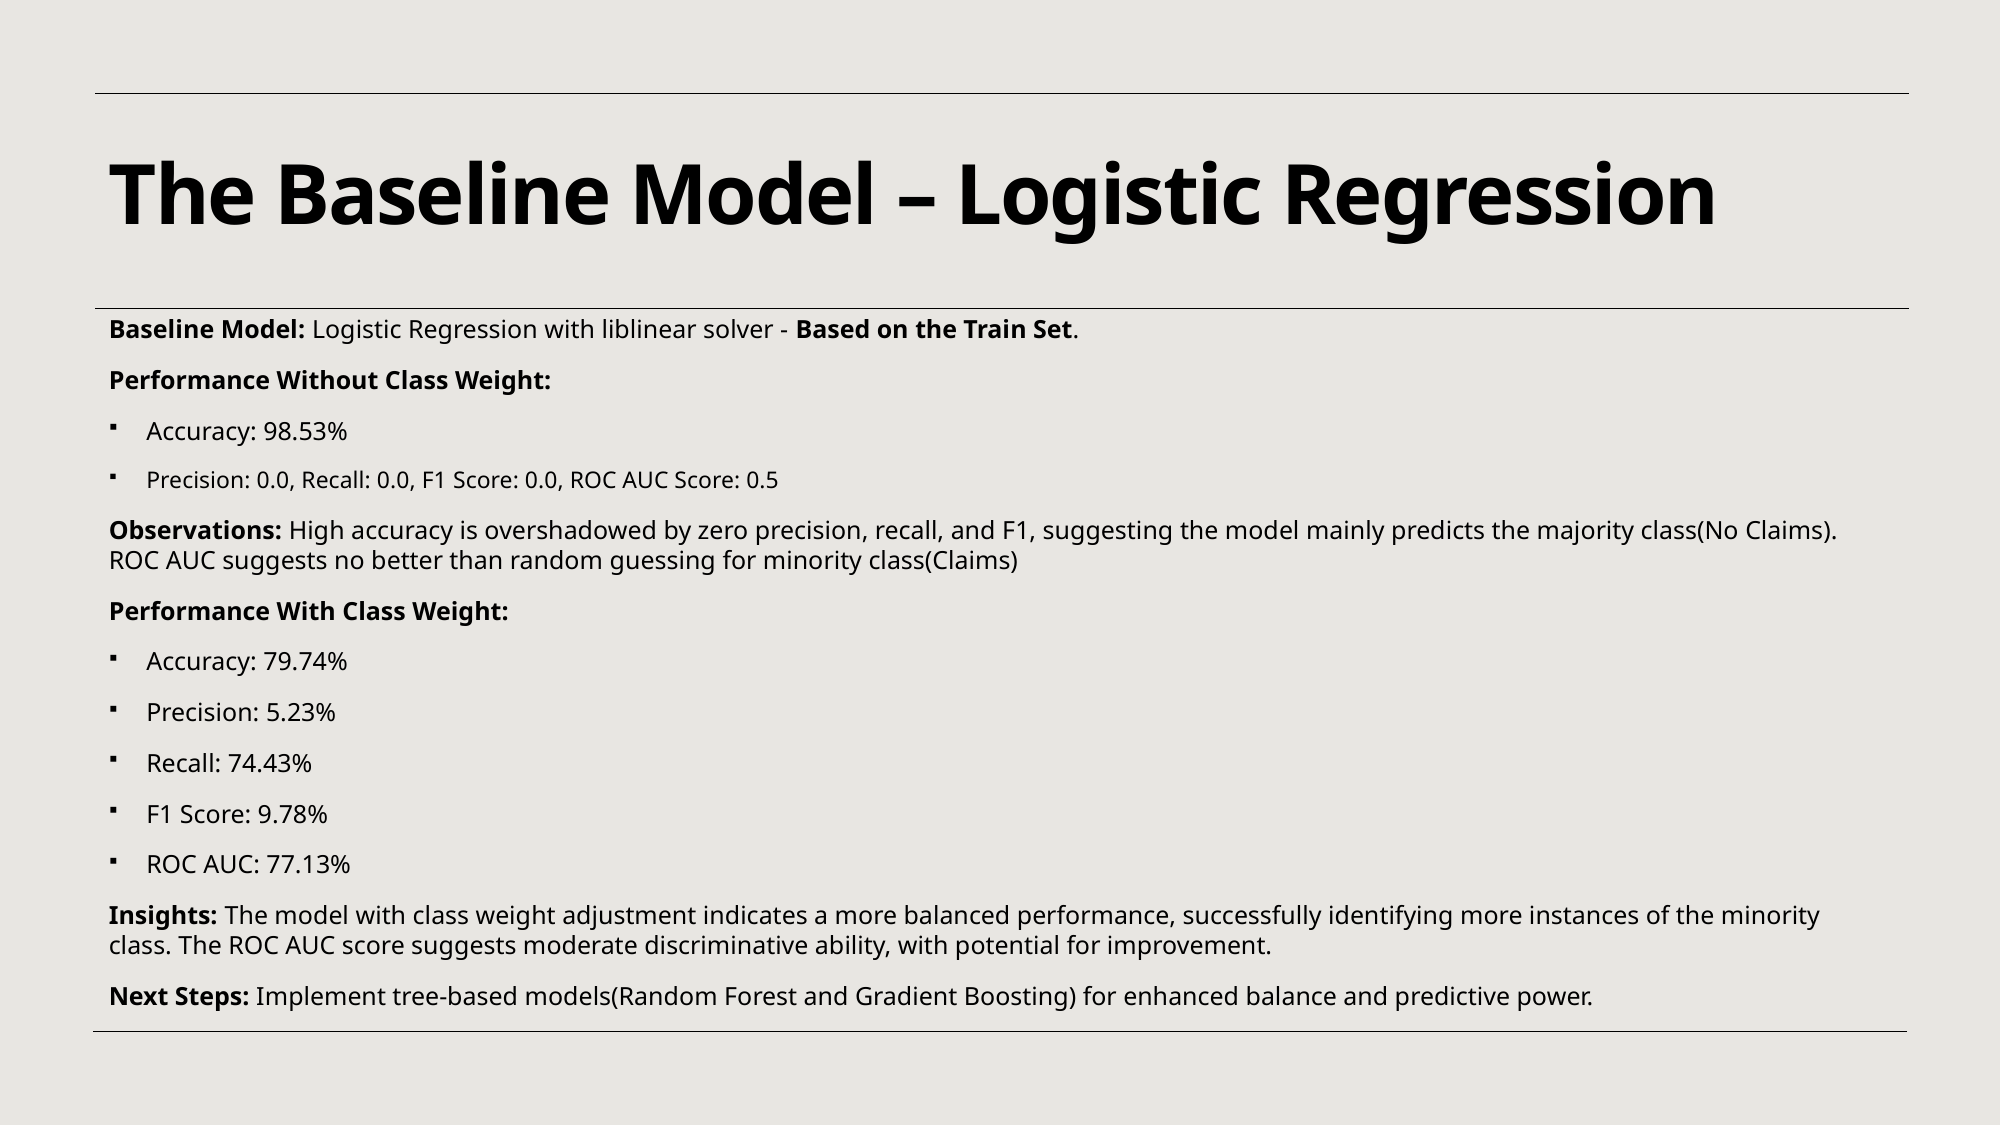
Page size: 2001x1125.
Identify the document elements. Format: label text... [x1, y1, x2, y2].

title The Baseline Model – Logistic Regression [93, 89, 1907, 306]
list Baseline Model: Logistic Regression with liblinear solver - Based on the Train Set. Performance Without Class Weight: Accuracy: 98.53% Precision: 0.0, Recall: 0.0, F1 Score: 0.0, ROC AUC Score: 0.5 Observations: High accuracy is overshadowed by zero precision, recall, and F1, suggesting the model mainly predicts the majority class(No Claims). ROC AUC suggests no better than random guessing for minority class(Claims) Performance With Class Weight: Accuracy: 79.74% Precision: 5.23% Recall: 74.43% F1 Score: 9.78% ROC AUC: 77.13% Insights: The model with class weight adjustment indicates a more balanced performance, successfully identifying more instances of the minority class. The ROC AUC score suggests moderate discriminative ability, with potential for improvement. Next Steps: Implement tree-based models(Random Forest and Gradient Boosting) for enhanced balance and predictive power. [93, 306, 1907, 1036]
